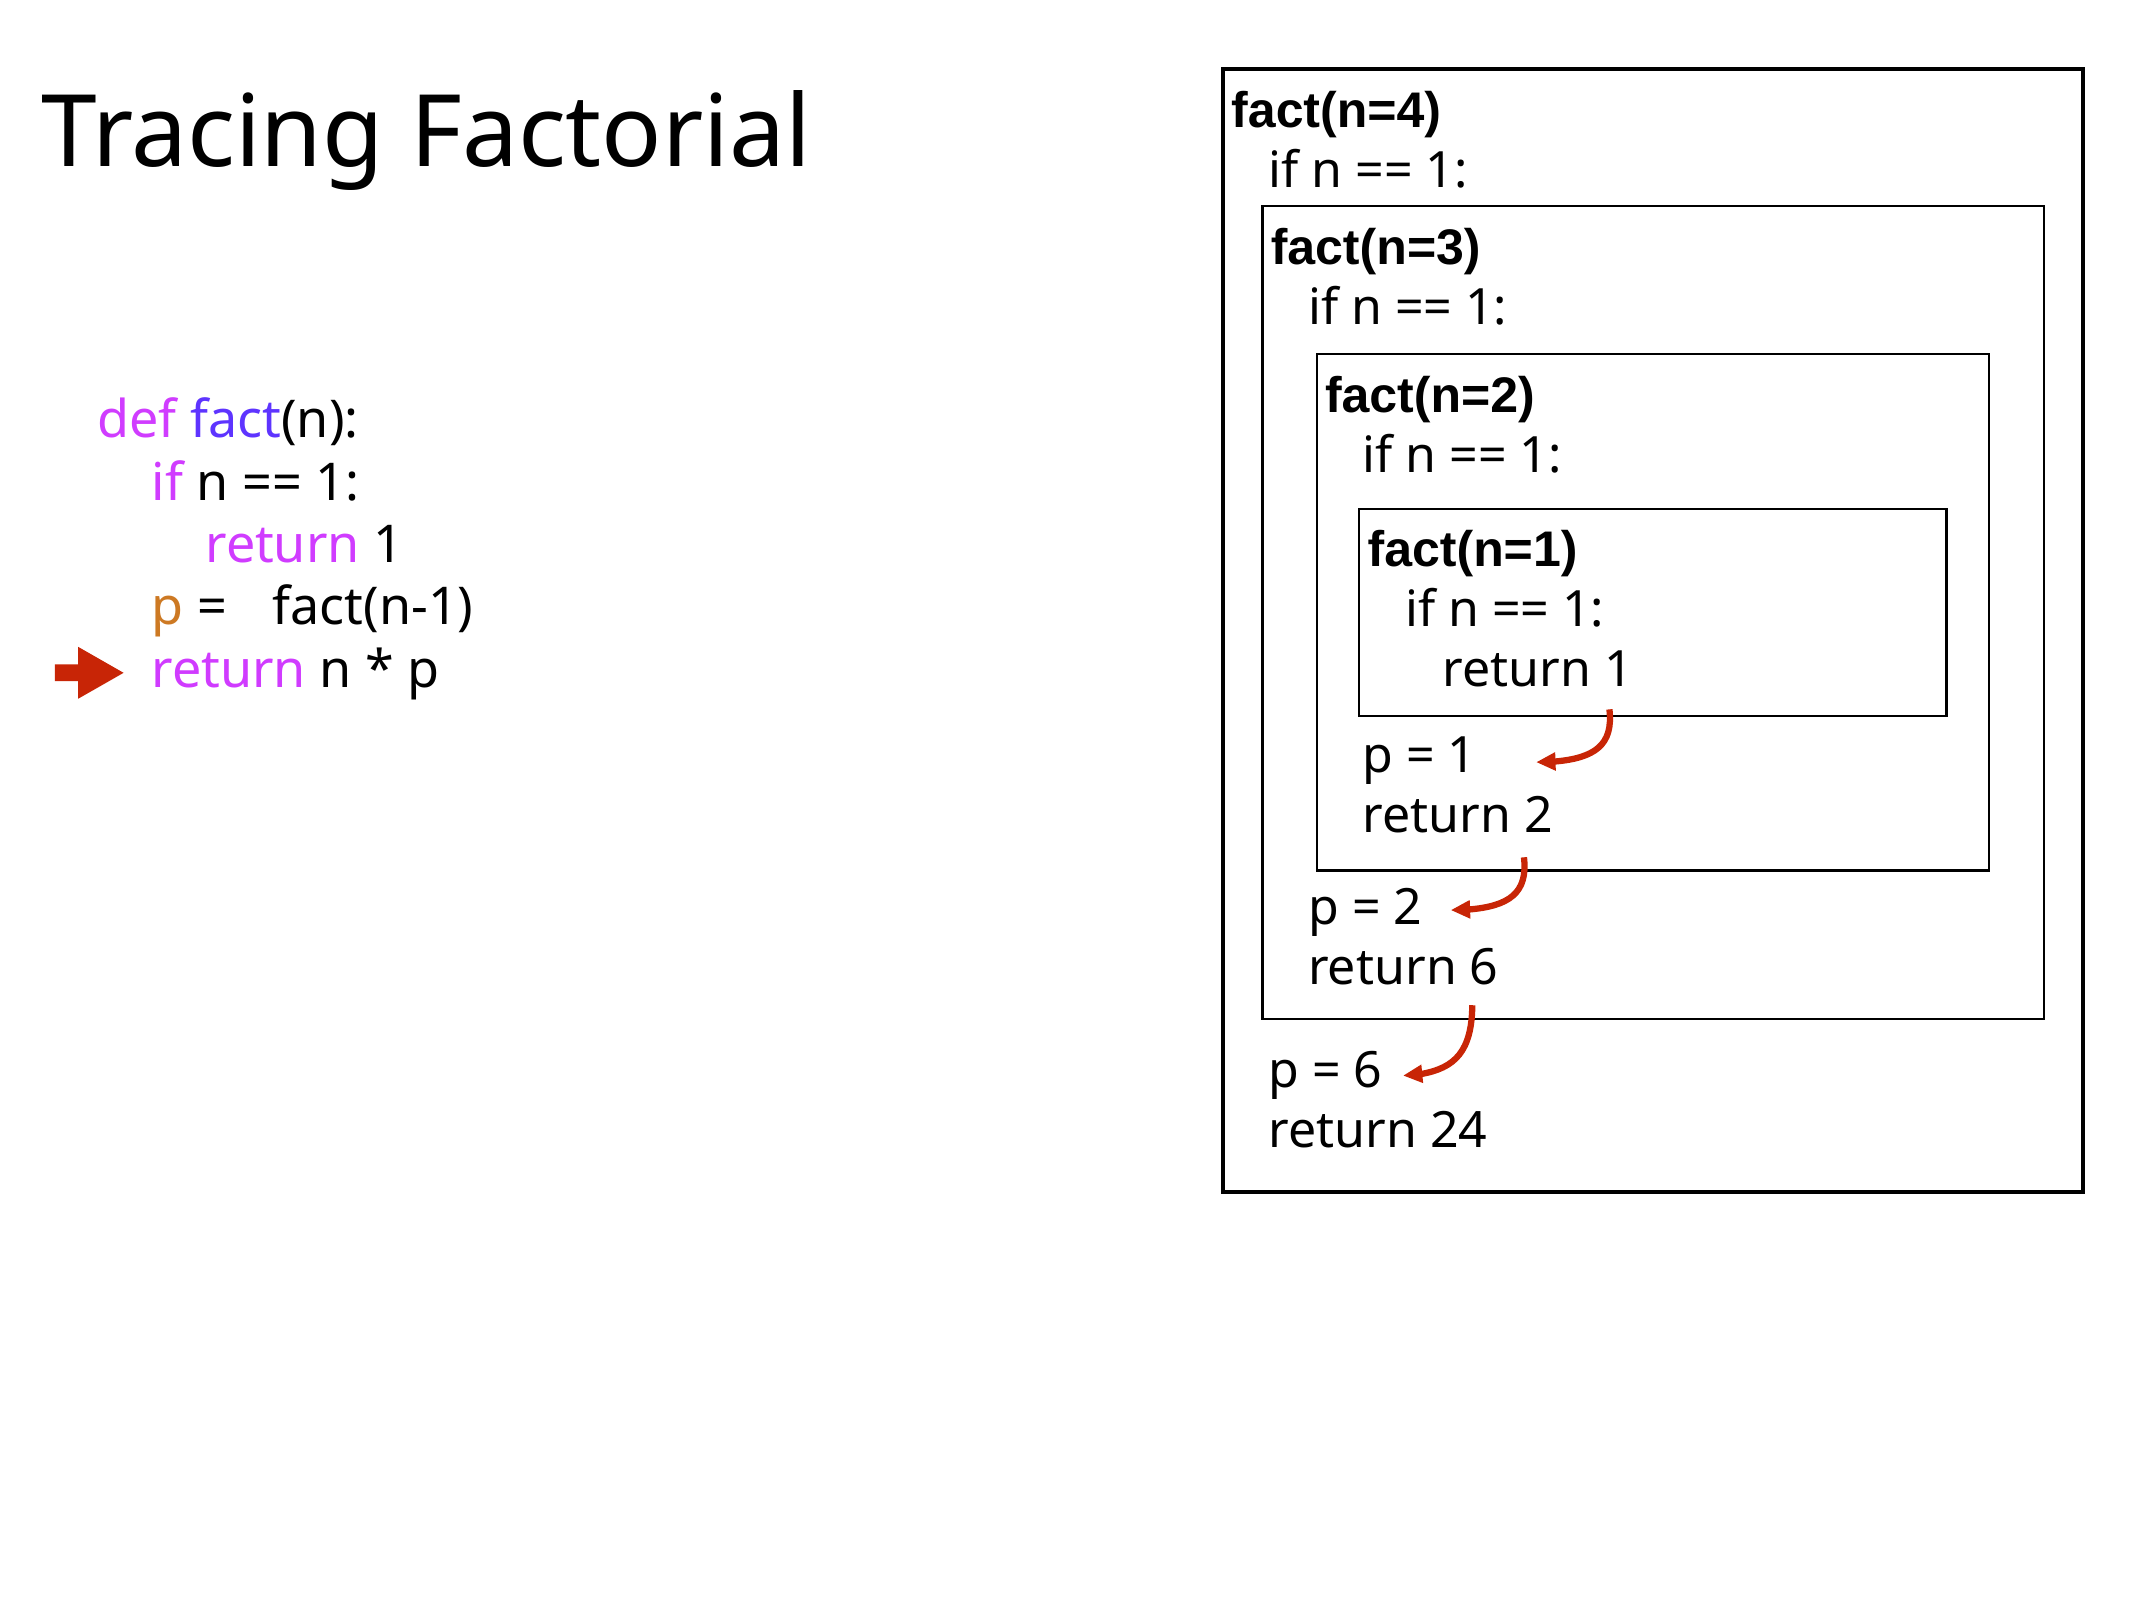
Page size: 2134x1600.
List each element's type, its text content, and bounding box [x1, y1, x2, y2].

text_box [54, 646, 124, 699]
text_box fact(n=2) if n == 1: p = 1 return 2 [1316, 354, 1990, 871]
text_box fact(n=3) if n == 1: p = 2 return 6 [1262, 206, 2044, 1019]
text_box fact(n=4) if n == 1: p = 6 return 24 [1222, 68, 2084, 1192]
text_box [1403, 1005, 1473, 1081]
text_box fact(n=1) if n == 1: return 1 [1359, 508, 1947, 717]
text_box def fact(n): if n == 1: return 1 p = fact(n-1) return n * p [89, 377, 1115, 707]
text_box [1536, 709, 1611, 769]
title Tracing Factorial [33, 20, 1005, 233]
text_box [1451, 857, 1525, 917]
